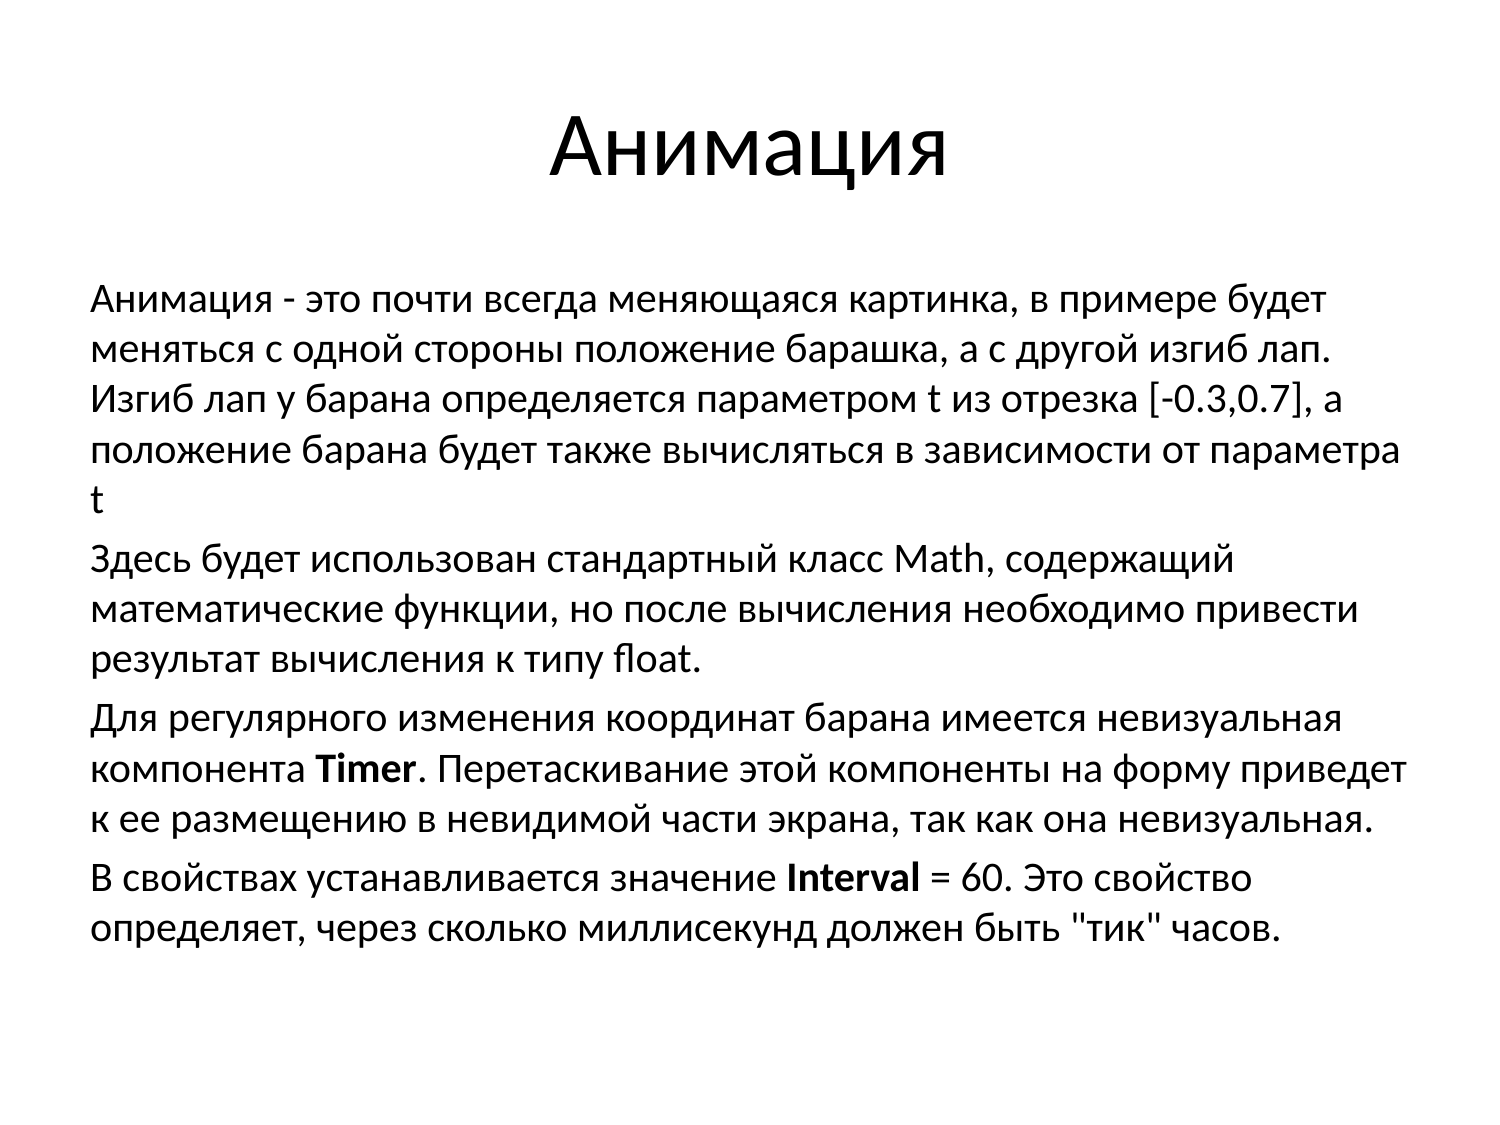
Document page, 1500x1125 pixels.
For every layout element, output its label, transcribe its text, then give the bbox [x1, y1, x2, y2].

list Анимация - это почти всегда меняющаяся картинка, в примере будет меняться с одной стороны положение барашка, а с другой изгиб лап. Изгиб лап у барана определяется параметром t из отрезка [-0.3,0.7], а положение барана будет также вычисляться в зависимости от параметра t Здесь будет использован стандартный класс Math, содержащий математические функции, но после вычисления необходимо привести результат вычисления к типу float. Для регулярного изменения координат барана имеется невизуальная компонента Timer. Перетаскивание этой компоненты на форму приведет к ее размещению в невидимой части экрана, так как она невизуальная. В свойствах устанавливается значение Interval = 60. Это свойство определяет, через сколько миллисекунд должен быть "тик" часов. [75, 262, 1425, 1005]
title Анимация [75, 45, 1425, 233]
